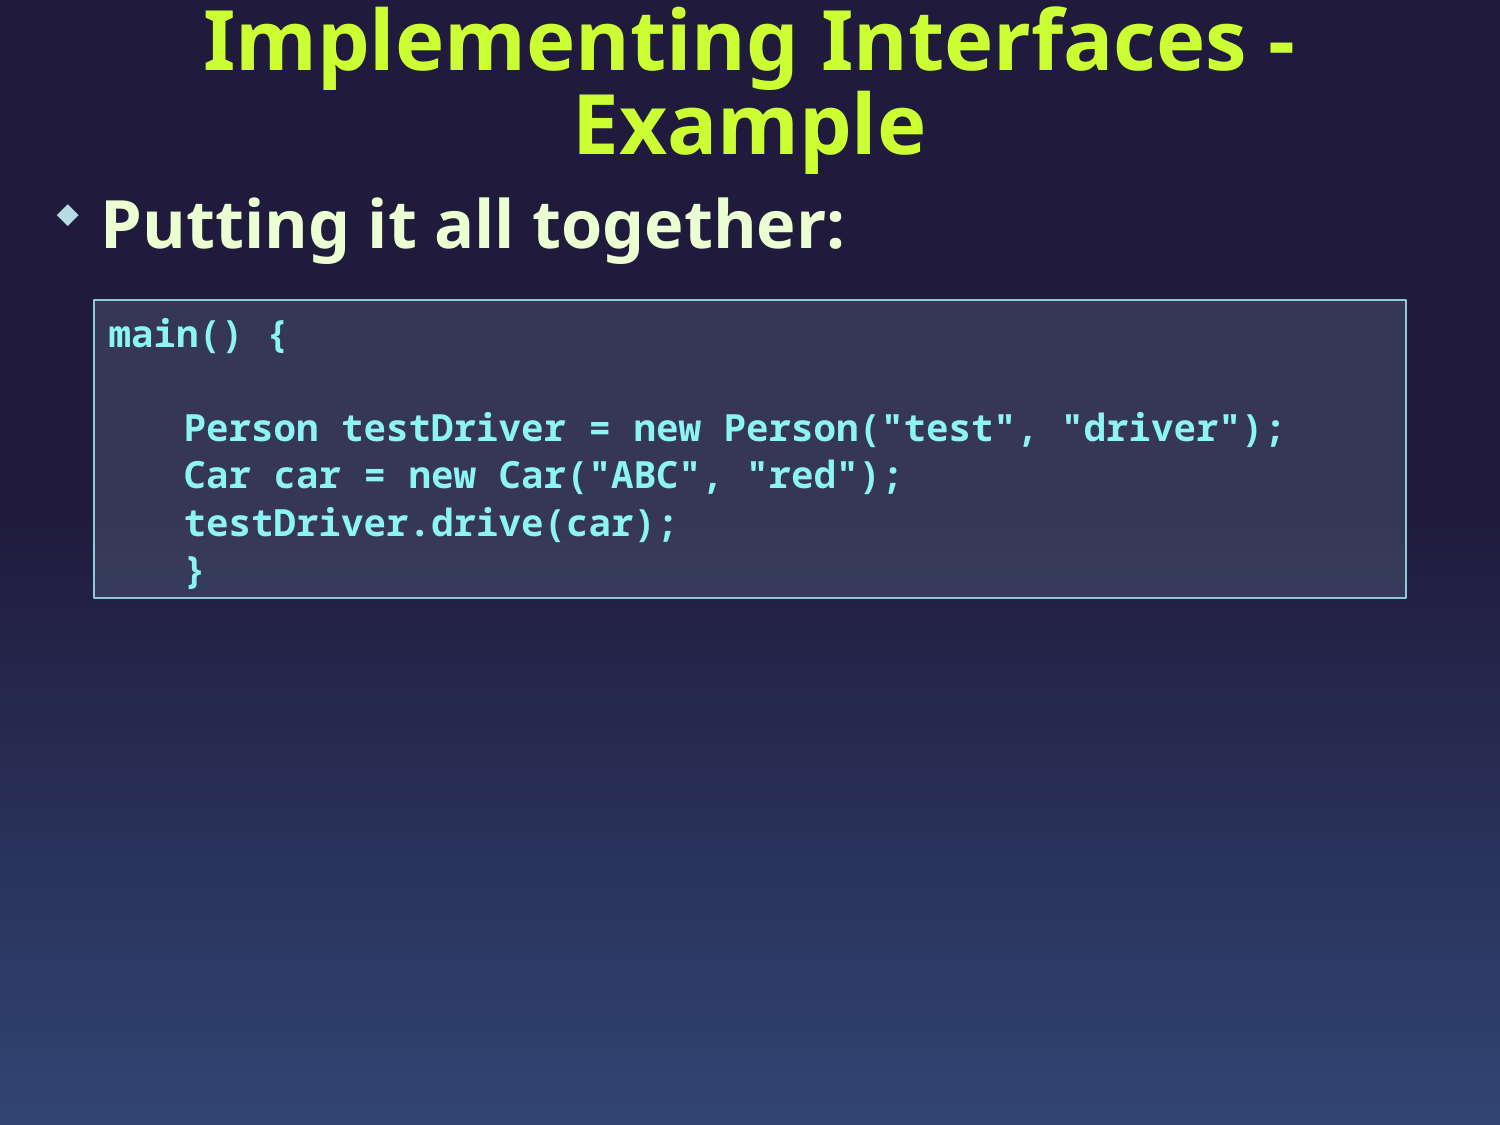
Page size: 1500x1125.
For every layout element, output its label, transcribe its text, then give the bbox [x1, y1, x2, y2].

title Implementing Interfaces - Example [37, 12, 1463, 163]
list Putting it all together: [39, 174, 1465, 1100]
text_box main() { Person testDriver = new Person("test", "driver"); Car car = new Car("ABC", "red"); testDriver.drive(car); } [93, 299, 1407, 599]
